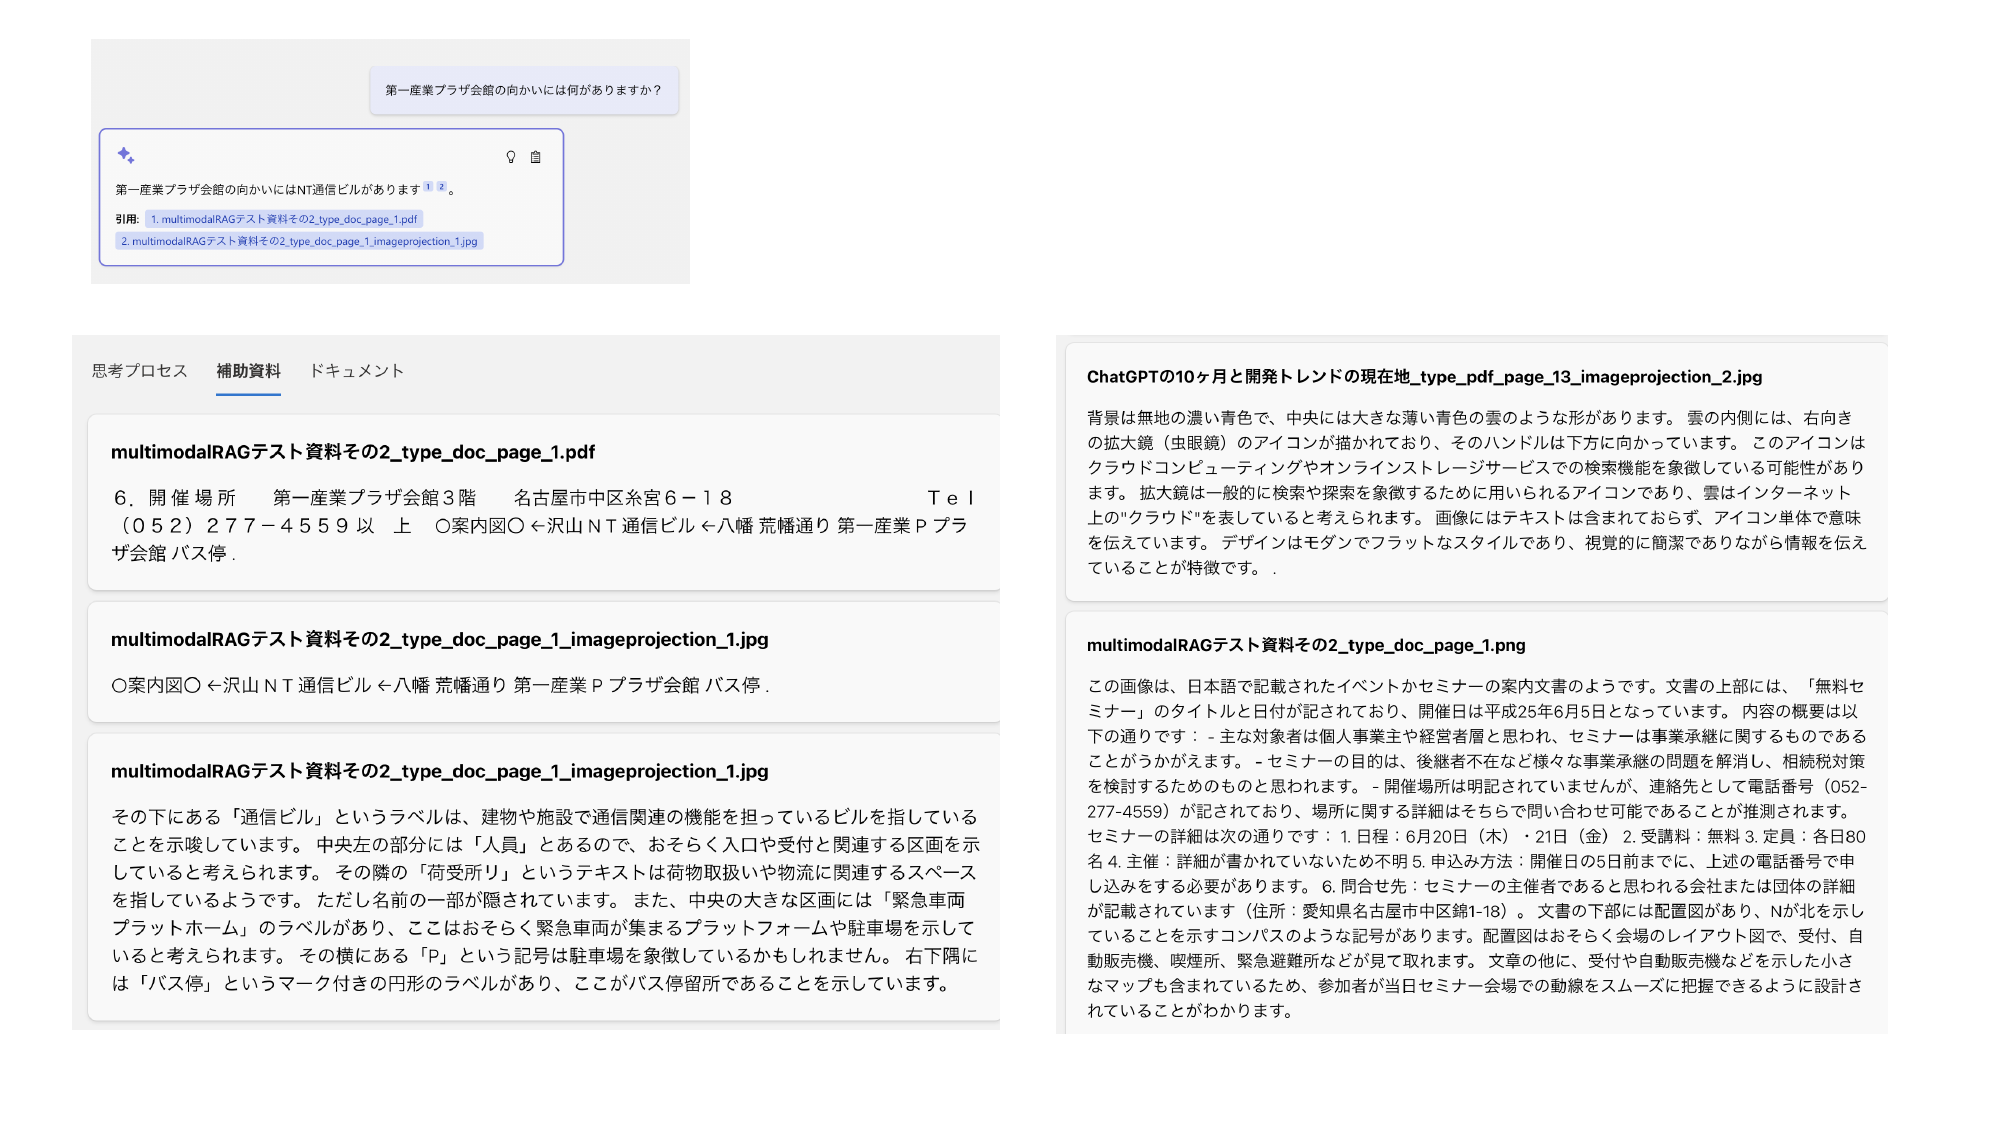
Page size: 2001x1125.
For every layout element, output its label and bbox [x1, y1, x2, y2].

picture [72, 335, 1000, 1030]
picture [1056, 335, 1888, 1034]
picture [91, 39, 690, 284]
